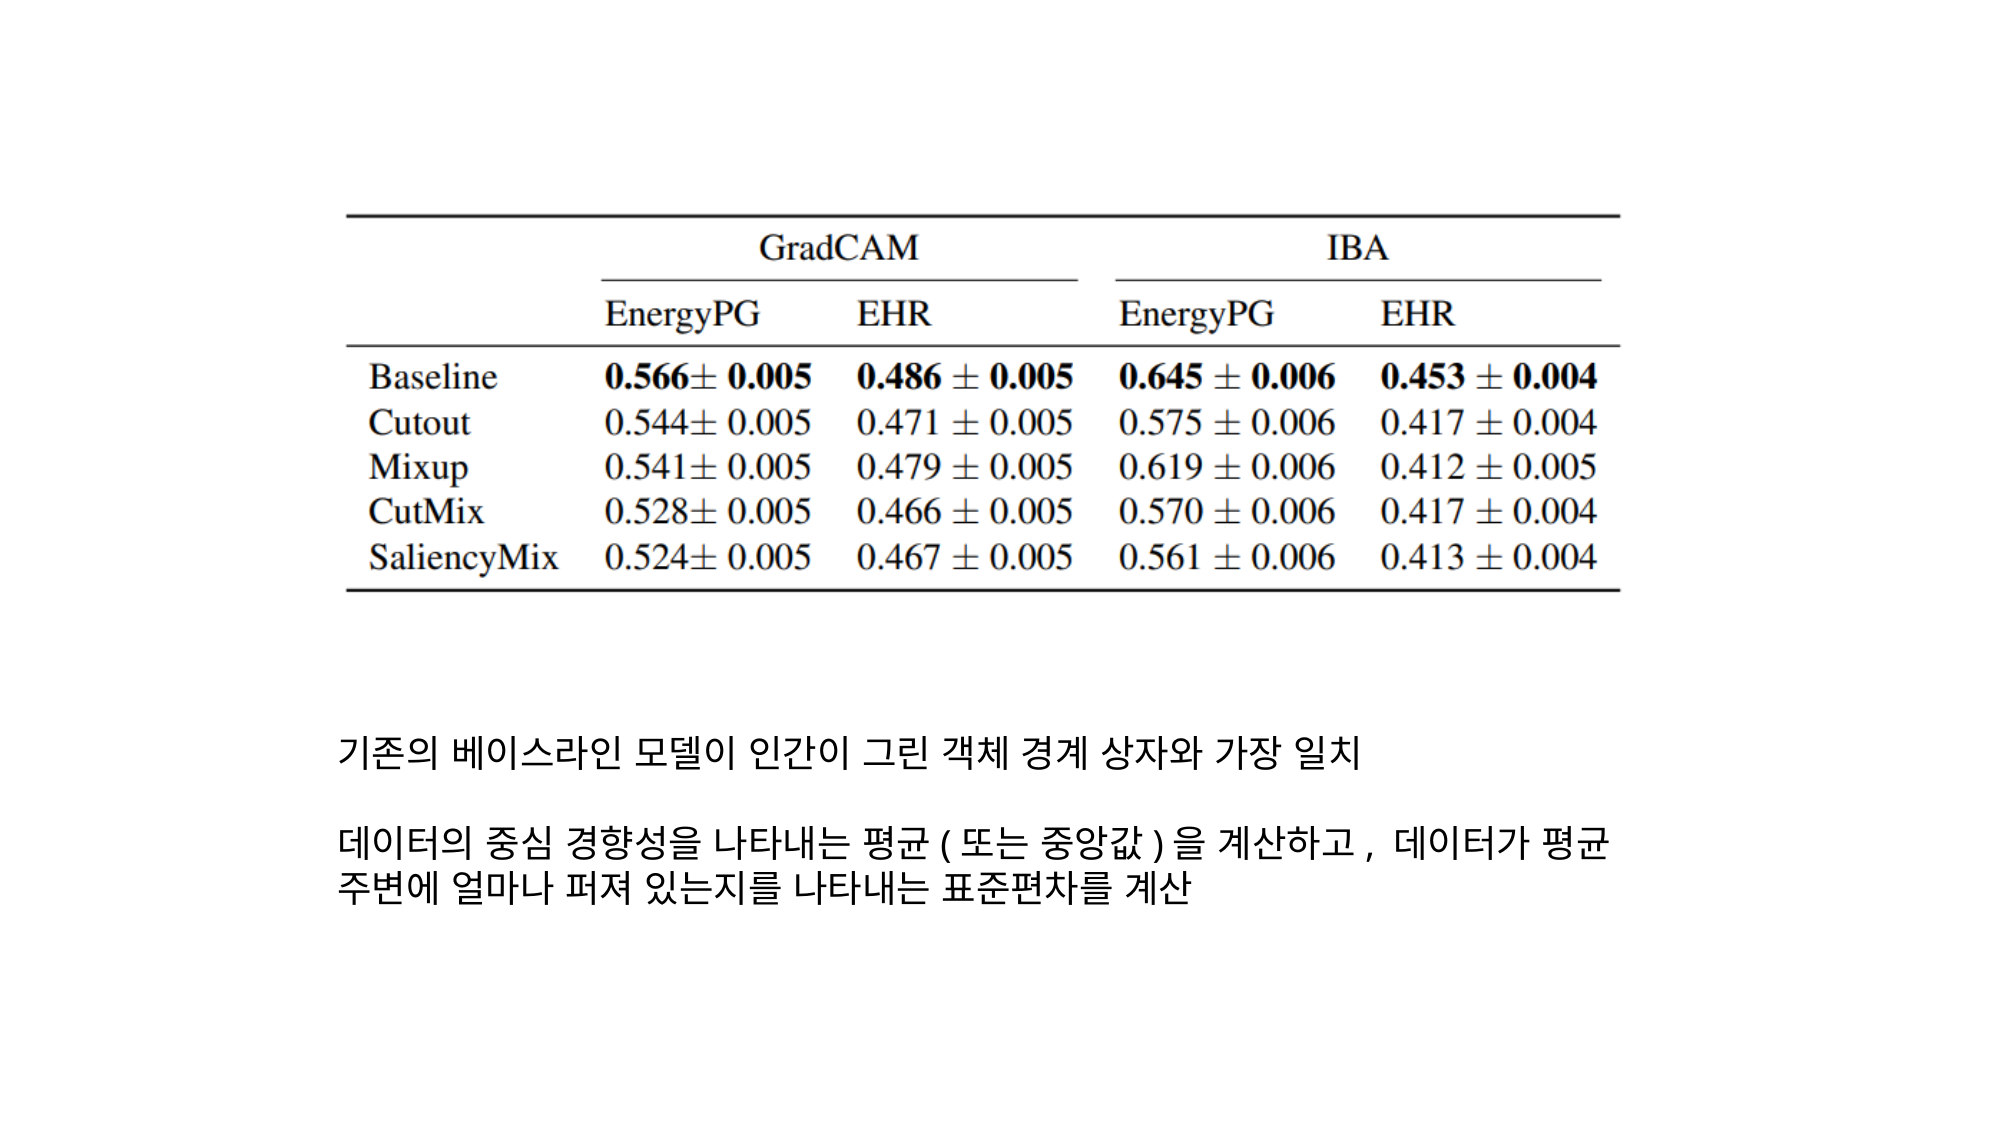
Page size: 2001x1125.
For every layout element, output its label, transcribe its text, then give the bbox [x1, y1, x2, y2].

text_box 기존의 베이스라인 모델이 인간이 그린 객체 경계 상자와 가장 일치 데이터의 중심 경향성을 나타내는 평균(또는 중앙값)을 계산하고, 데이터가 평균 주변에 얼마나 퍼져 있는지를 나타내는 표준편차를 계산 [322, 722, 1665, 918]
picture [334, 184, 1666, 618]
